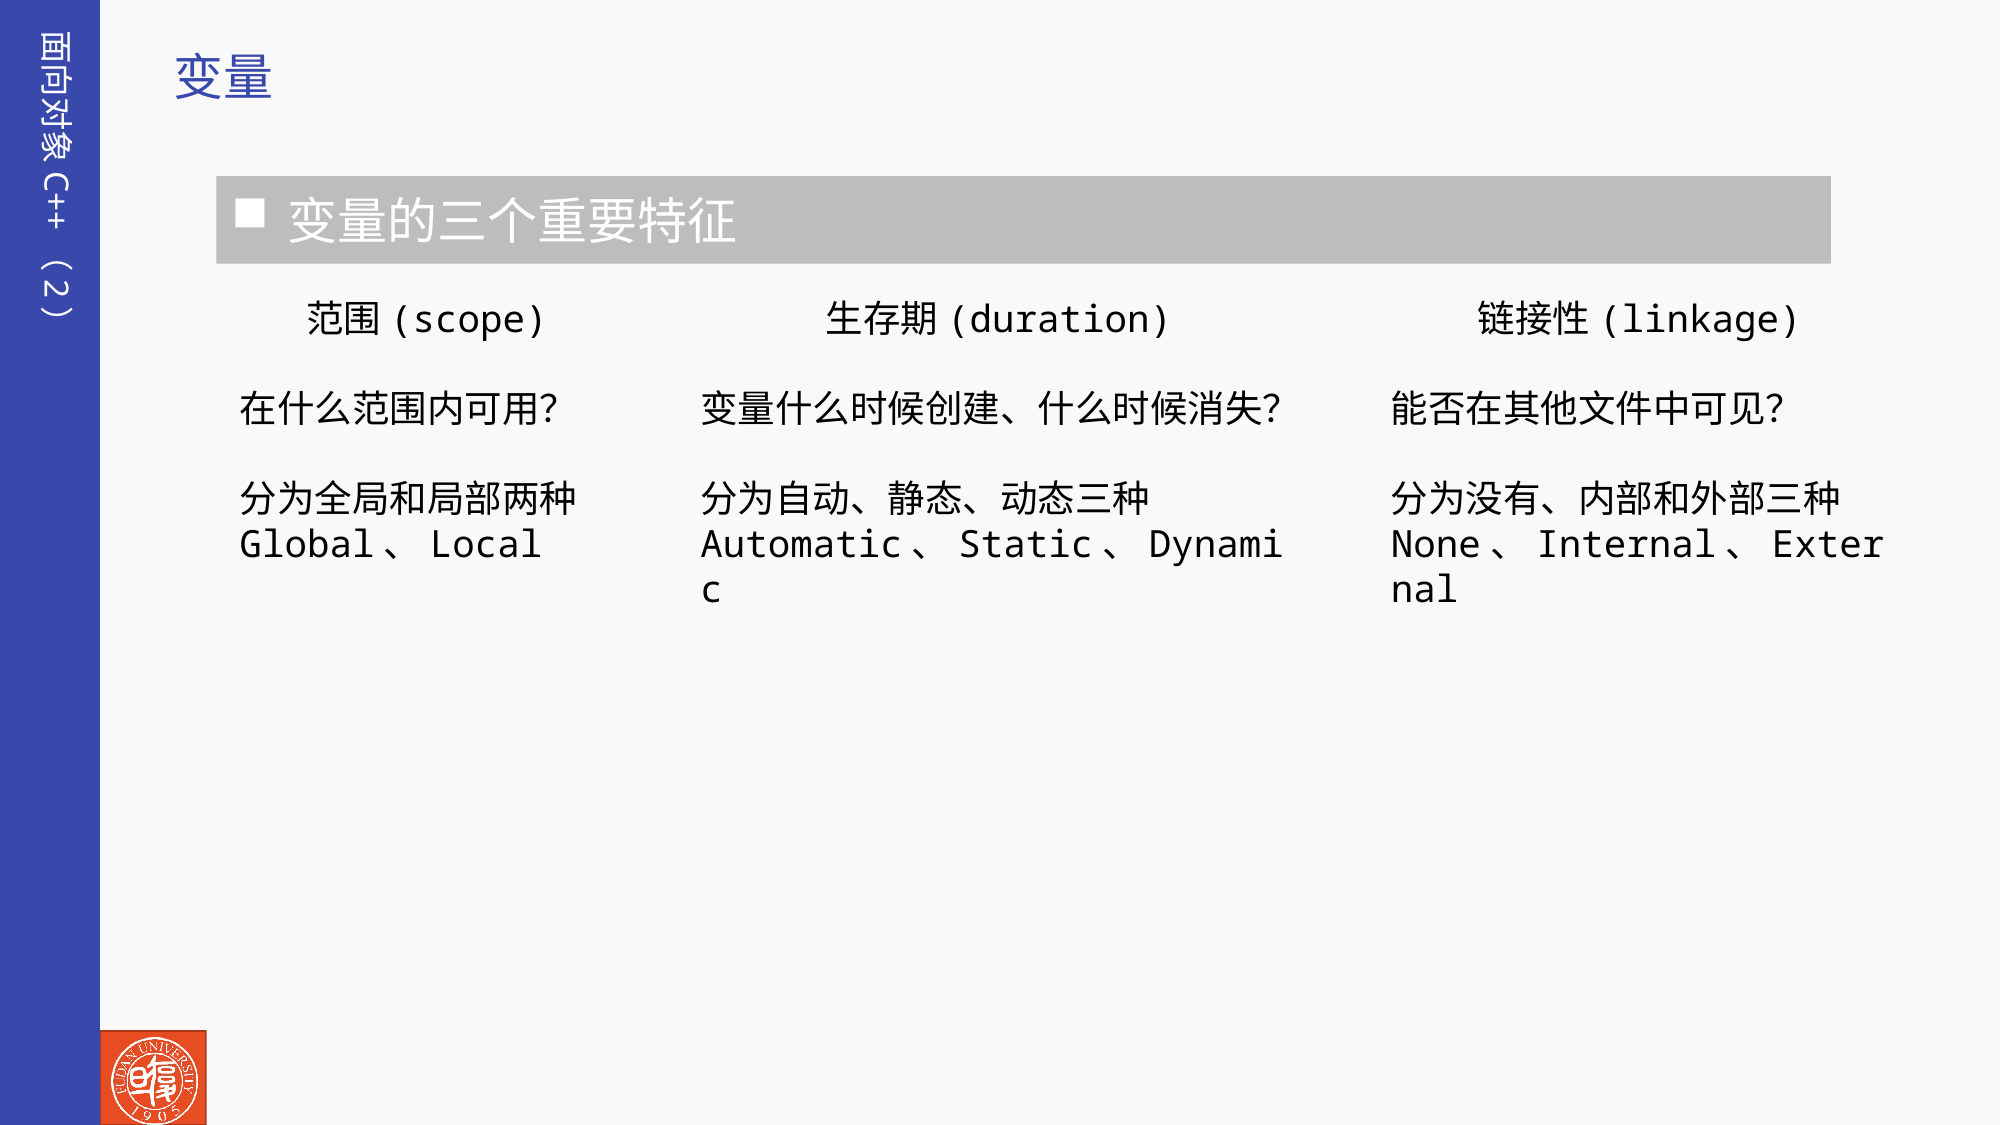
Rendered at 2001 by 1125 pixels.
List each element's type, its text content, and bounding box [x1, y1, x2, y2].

text_box 链接性(linkage) 能否在其他文件中可见？ 分为没有、内部和外部三种 None、Internal、External [1376, 287, 1904, 618]
text_box 面向对象C++（2） [14, 15, 86, 316]
text_box 生存期(duration) 变量什么时候创建、什么时候消失？ 分为自动、静态、动态三种 Automatic、Static、Dynamic [685, 287, 1312, 618]
picture [111, 1037, 198, 1125]
text_box 变量的三个重要特征 [214, 175, 1832, 265]
text_box 变量 [158, 37, 289, 113]
text_box 范围(scope) 在什么范围内可用？ 分为全局和局部两种 Global、Local [224, 287, 629, 573]
text_box [0, 0, 101, 1125]
